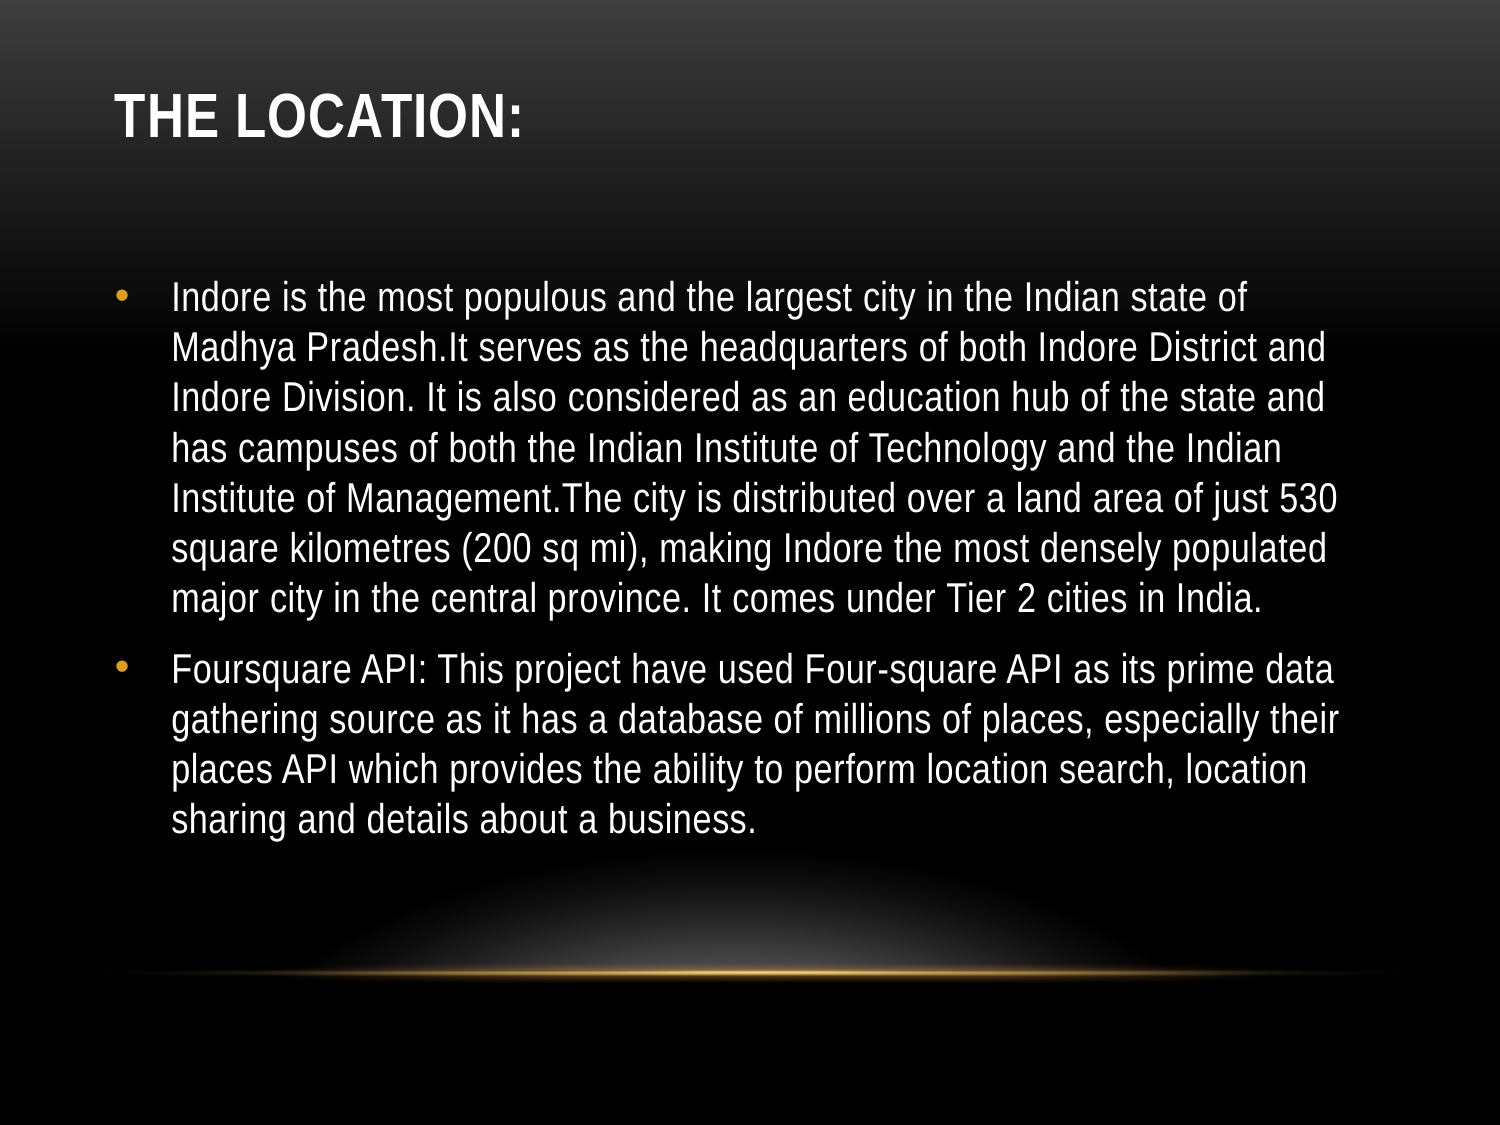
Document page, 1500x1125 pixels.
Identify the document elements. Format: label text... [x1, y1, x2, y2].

picture [0, 0, 1500, 1125]
list Indore is the most populous and the largest city in the Indian state of Madhya Pradesh.It serves as the headquarters of both Indore District and Indore Division. It is also considered as an education hub of the state and has campuses of both the Indian Institute of Technology and the Indian Institute of Management.The city is distributed over a land area of just 530 square kilometres (200 sq mi), making Indore the most densely populated major city in the central province. It comes under Tier 2 cities in India. Foursquare API: This project have used Four-square API as its prime data gathering source as it has a database of millions of places, especially their places API which provides the ability to perform location search, location sharing and details about a business. [99, 262, 1400, 938]
title The Location: [99, 45, 1400, 233]
